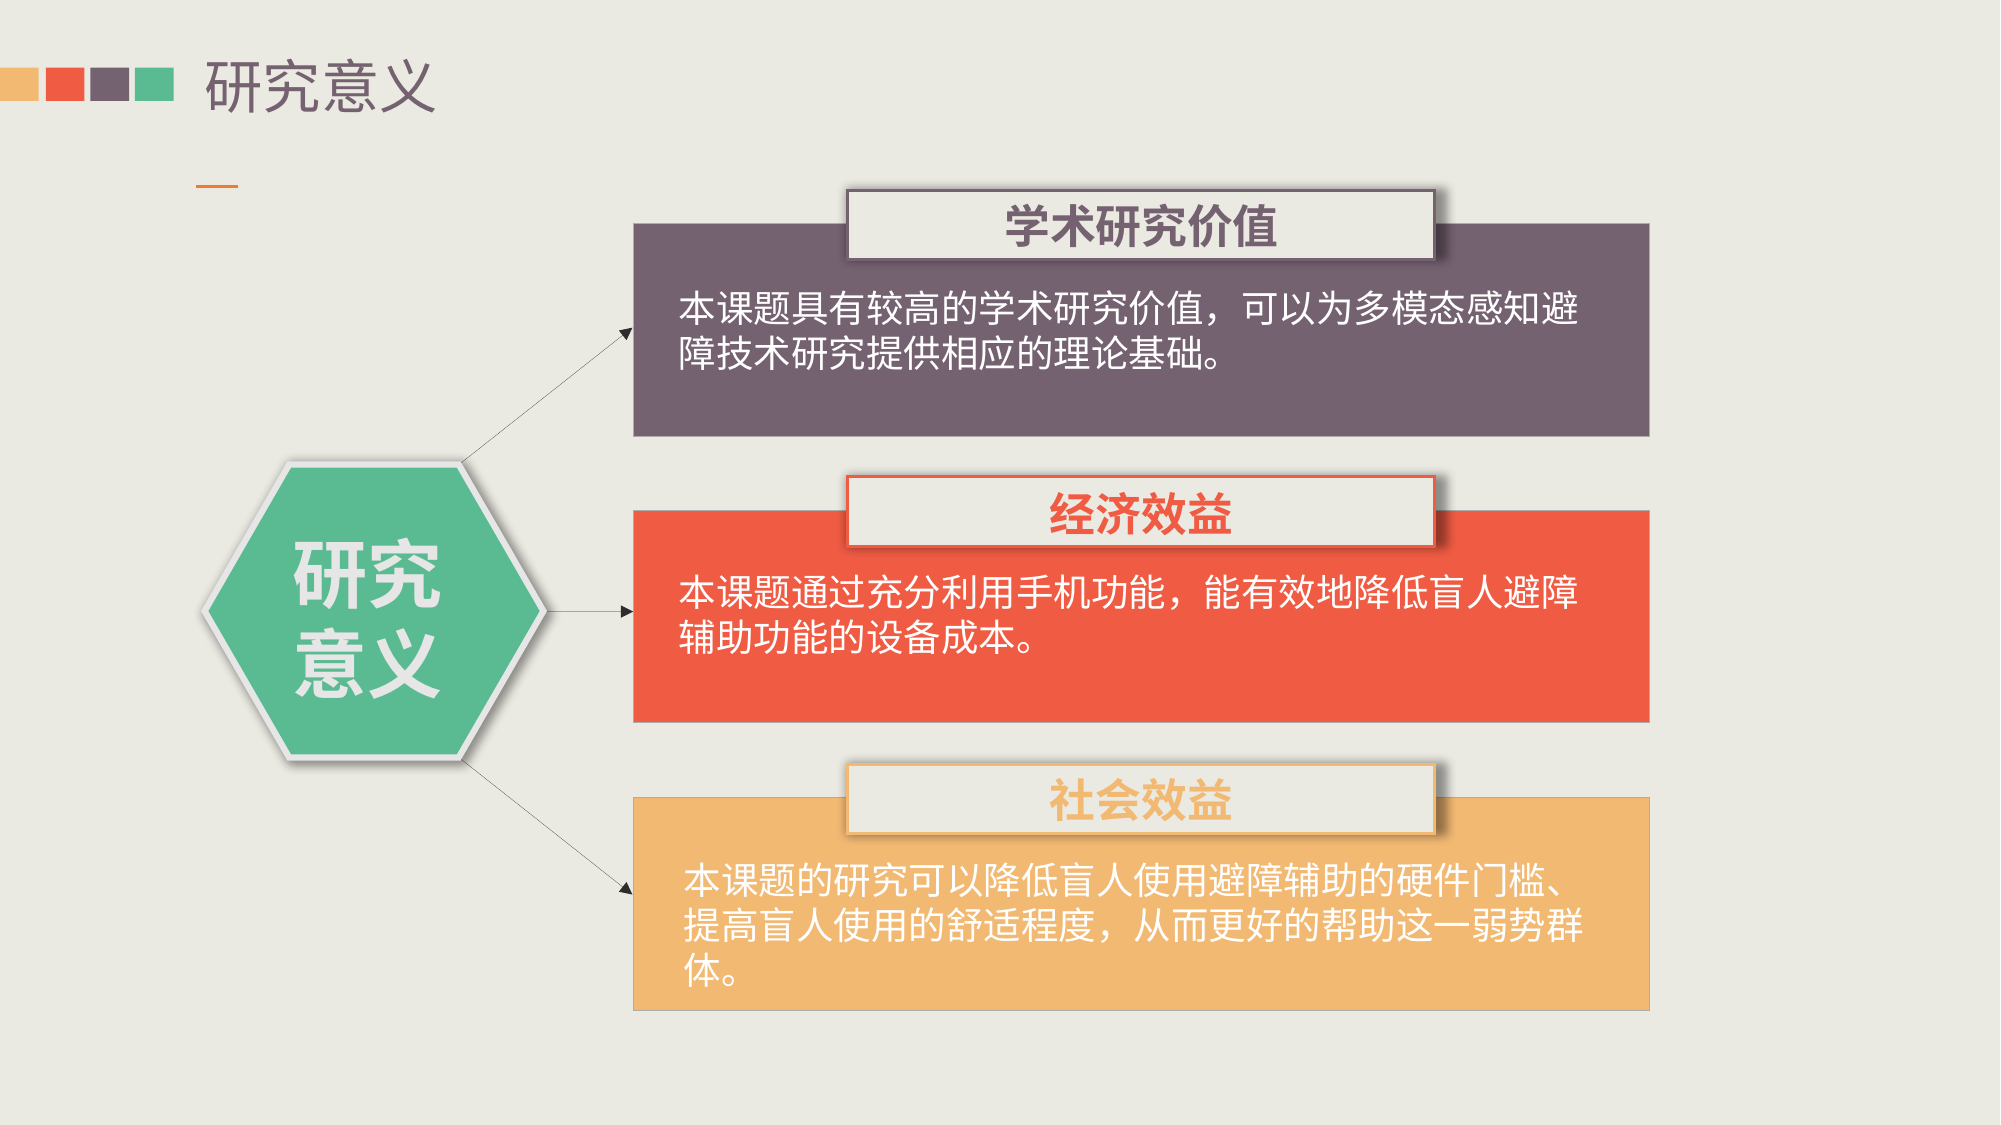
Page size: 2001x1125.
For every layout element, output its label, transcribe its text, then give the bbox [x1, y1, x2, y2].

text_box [633, 510, 1650, 723]
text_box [847, 764, 1435, 836]
text_box [472, 767, 633, 895]
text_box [633, 223, 1650, 437]
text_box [847, 476, 1435, 549]
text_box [847, 190, 1435, 261]
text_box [204, 464, 544, 758]
text_box 研究意义 [204, 49, 804, 120]
text_box [468, 327, 633, 457]
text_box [633, 797, 1650, 1011]
text_box [559, 605, 633, 618]
